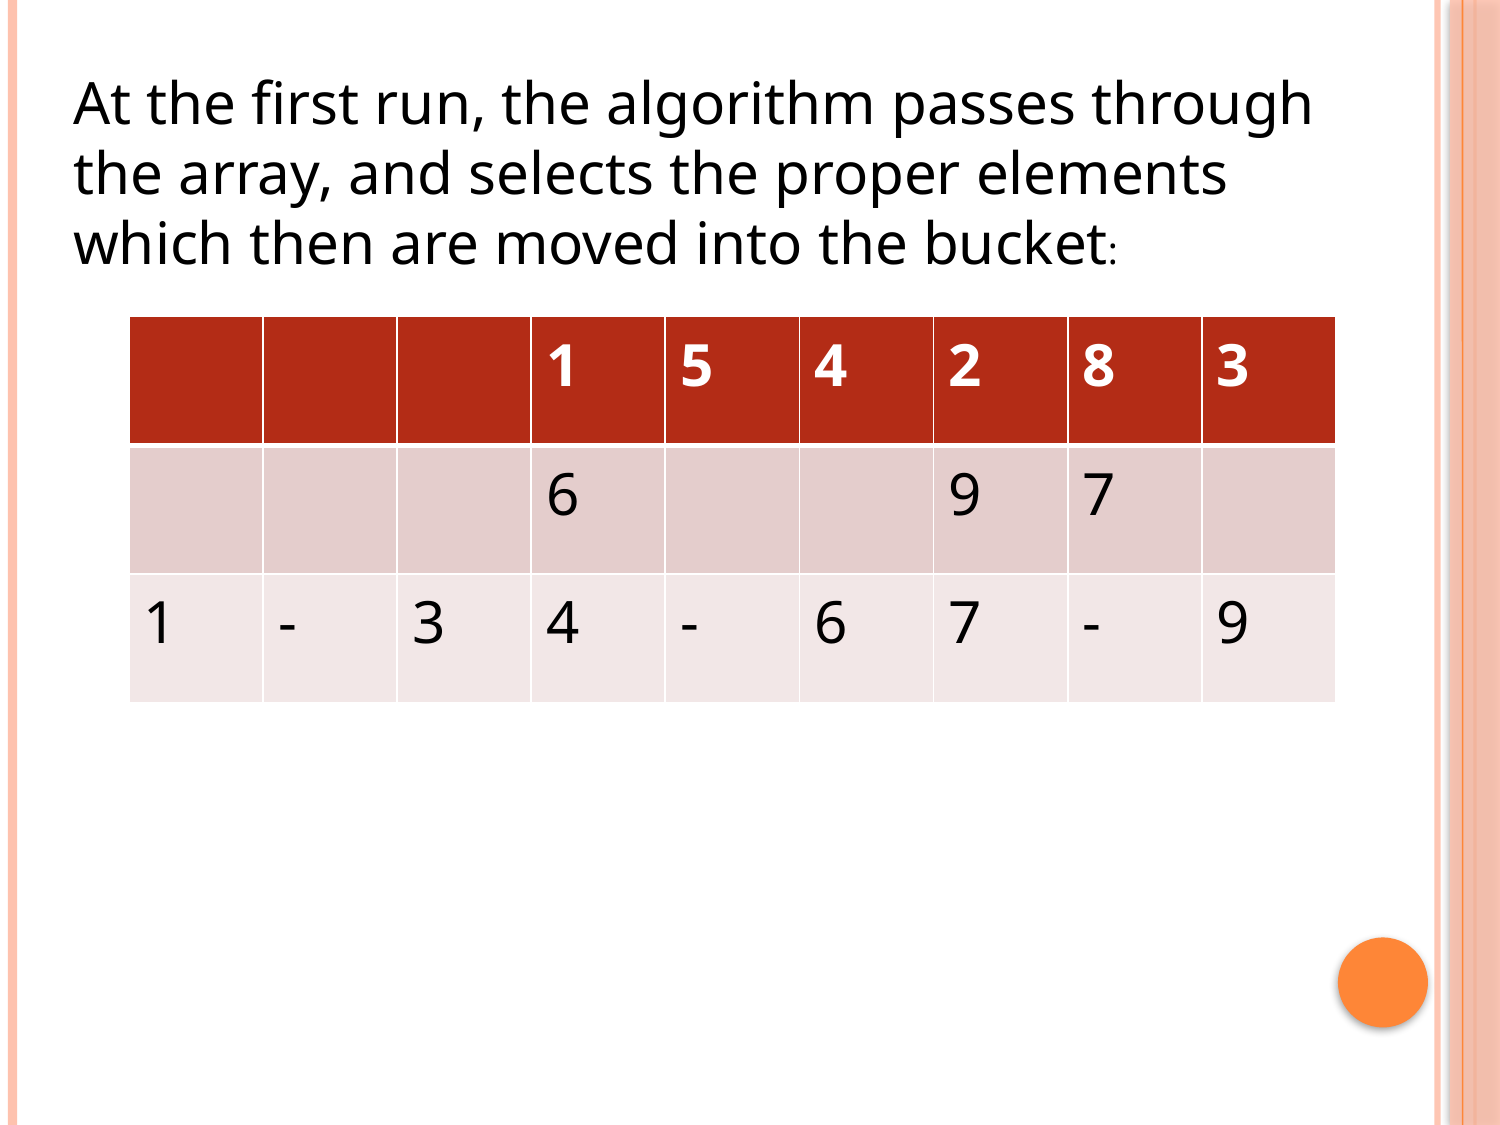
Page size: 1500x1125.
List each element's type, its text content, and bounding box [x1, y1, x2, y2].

table_cell 3 [398, 575, 530, 702]
table_cell 4 [532, 575, 664, 702]
table_cell [398, 448, 530, 573]
table_cell [130, 448, 262, 573]
table_cell 6 [800, 575, 933, 702]
table_cell - [666, 575, 799, 702]
table_header [398, 317, 530, 443]
table_header 1 [532, 317, 664, 443]
table_cell 9 [1203, 575, 1335, 702]
table_cell [666, 448, 799, 573]
table_header [130, 317, 262, 443]
table_cell 1 [130, 575, 262, 702]
table_cell 7 [1069, 448, 1201, 573]
table_cell - [264, 575, 396, 702]
table_cell [800, 448, 933, 573]
table_header 5 [666, 317, 799, 443]
text_box At the first run, the algorithm passes through the array, and selects the proper elements which then are moved into the bucket: [58, 58, 1383, 284]
table_header 3 [1203, 317, 1335, 443]
table_cell 6 [532, 448, 664, 573]
table_header 4 [800, 317, 933, 443]
table_cell 9 [934, 448, 1067, 573]
table_cell [1203, 448, 1335, 573]
table_cell - [1069, 575, 1201, 702]
table_header 2 [934, 317, 1067, 443]
table_header 8 [1069, 317, 1201, 443]
table_cell 7 [934, 575, 1067, 702]
table_cell [264, 448, 396, 573]
table_header [264, 317, 396, 443]
